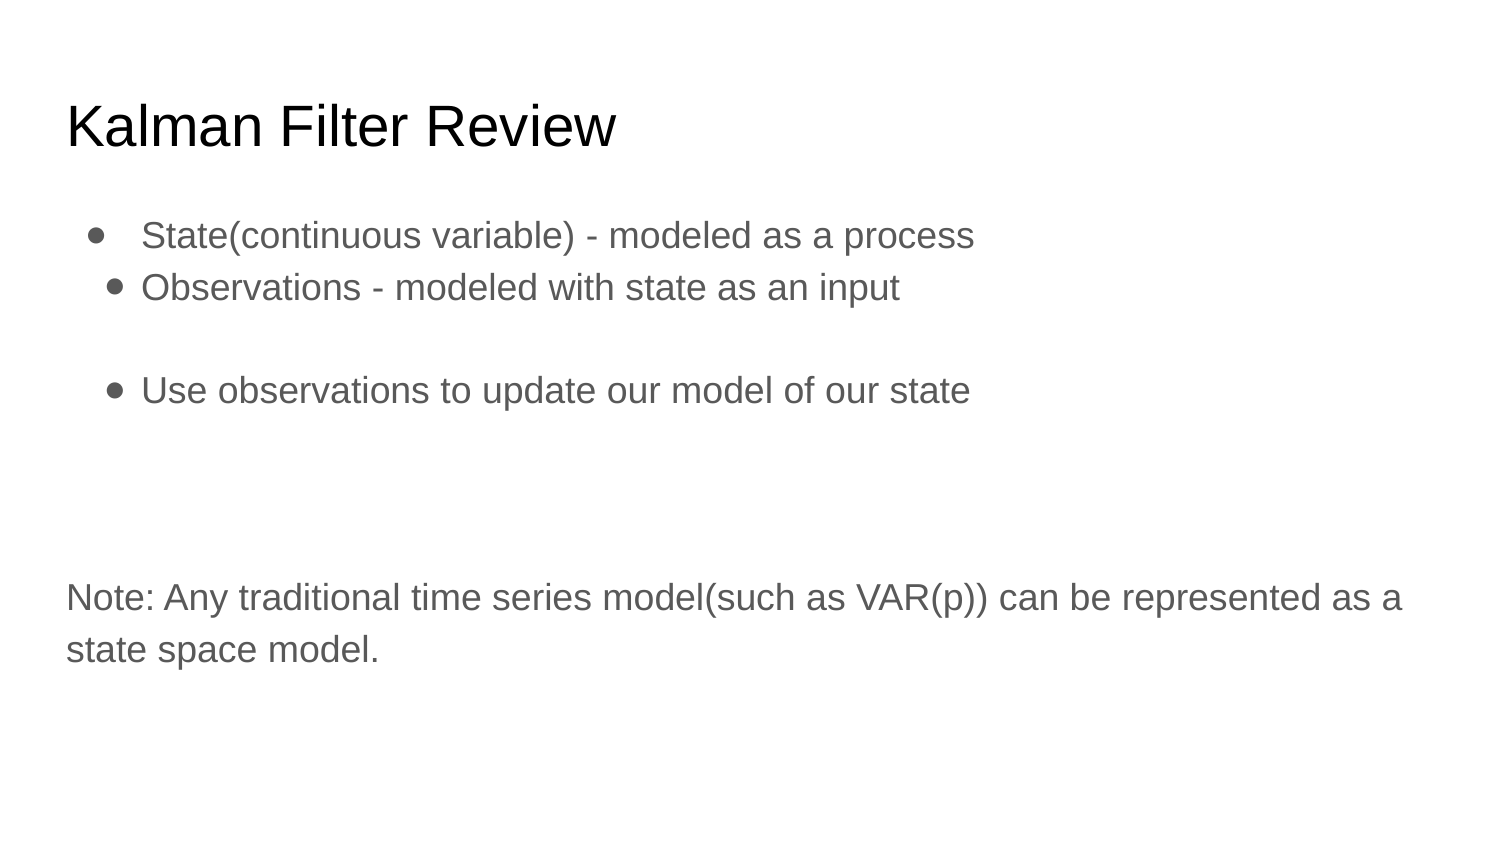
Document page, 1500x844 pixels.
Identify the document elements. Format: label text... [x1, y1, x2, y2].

list State(continuous variable) - modeled as a process Observations - modeled with state as an input Use observations to update our model of our state Note: Any traditional time series model(such as VAR(p)) can be represented as a state space model. [51, 189, 1449, 750]
title Kalman Filter Review [51, 72, 1449, 167]
